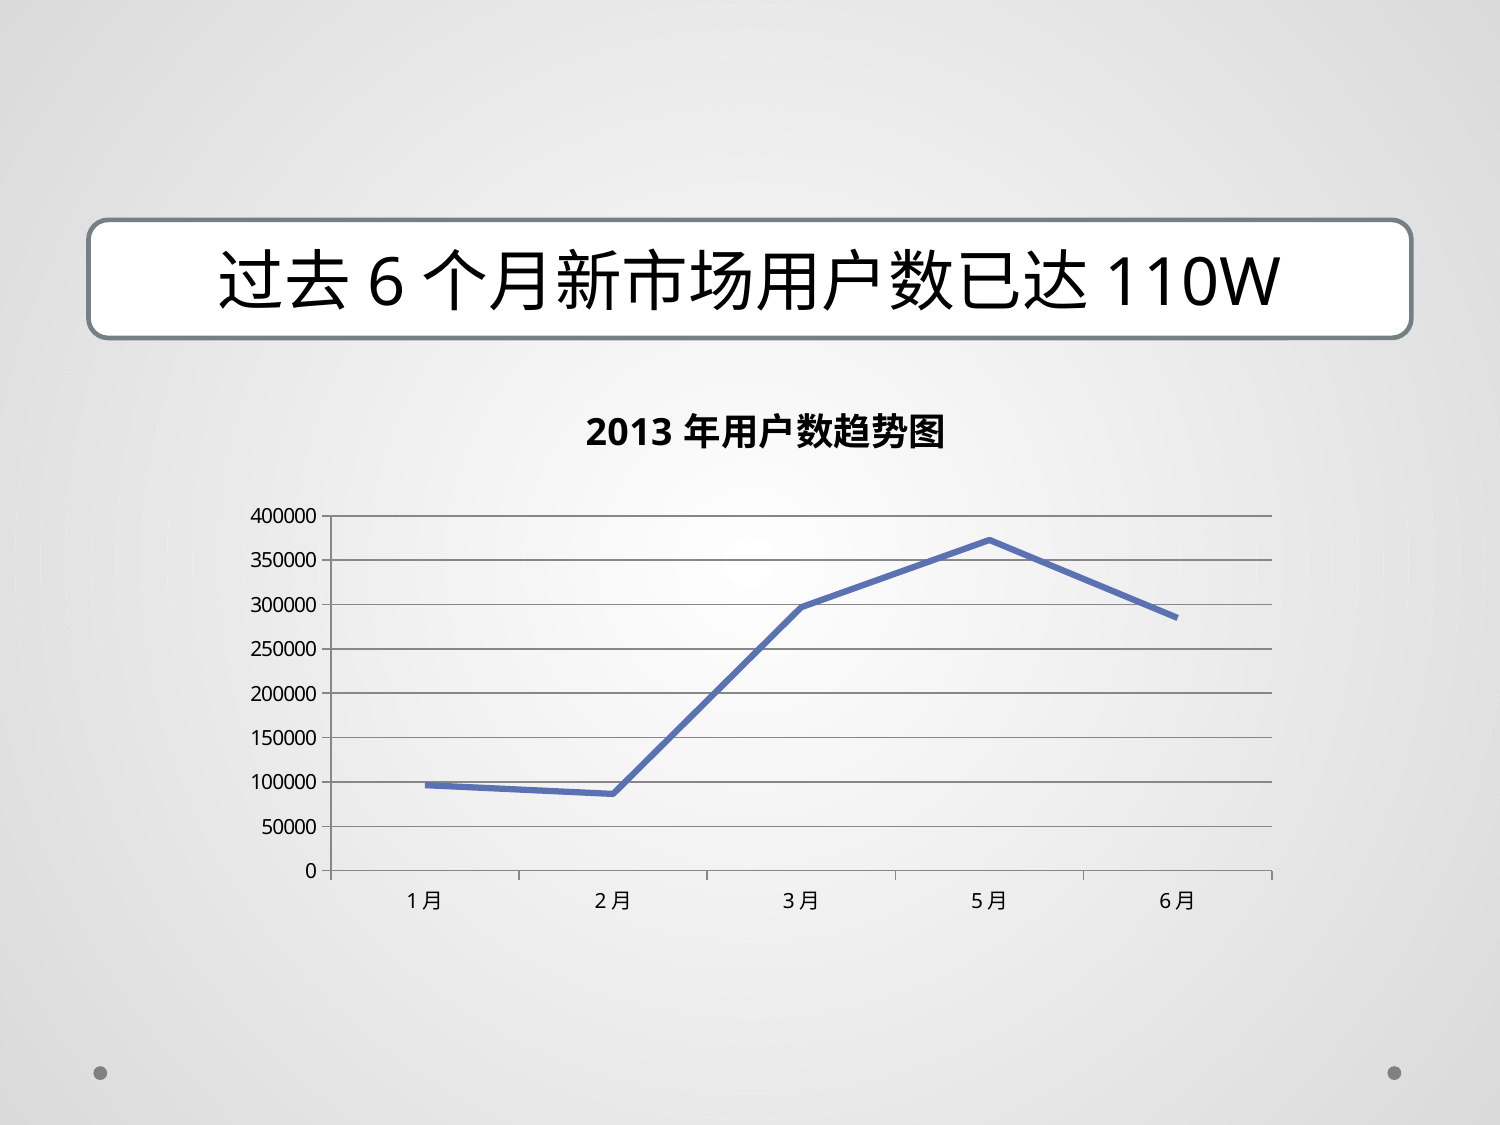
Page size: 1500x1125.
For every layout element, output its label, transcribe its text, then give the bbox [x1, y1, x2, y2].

text_box 过去6个月新市场用户数已达110W [86, 217, 1414, 341]
chart [218, 373, 1314, 977]
